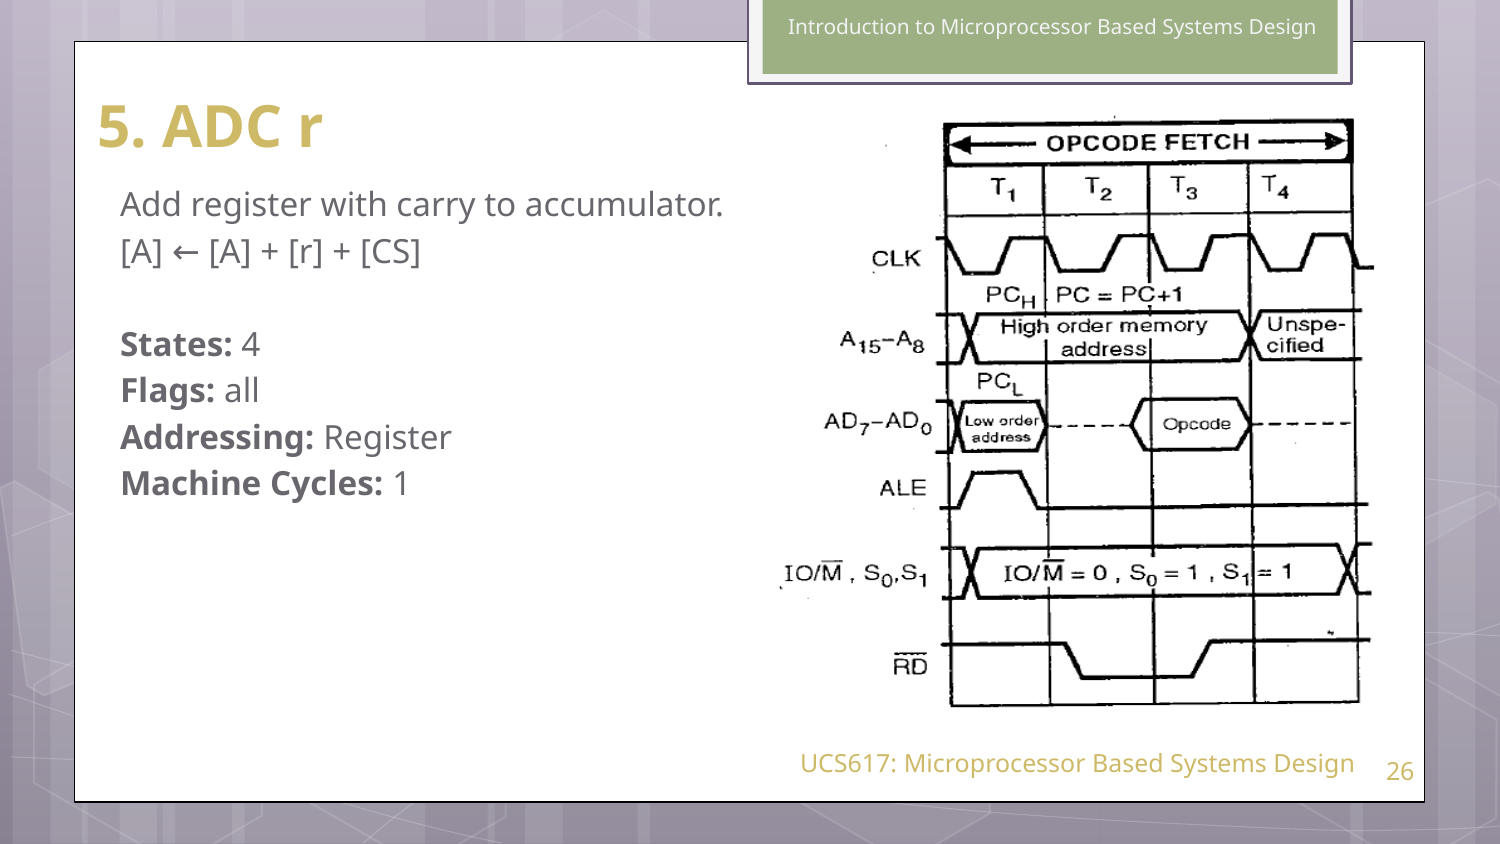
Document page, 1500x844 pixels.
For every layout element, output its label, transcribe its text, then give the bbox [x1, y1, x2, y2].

footer UCS617: Microprocessor Based Systems Design [761, 740, 1372, 786]
text_box Introduction to Microprocessor Based Systems Design [773, 6, 1500, 46]
picture [773, 105, 1386, 727]
title 5. ADC r [82, 93, 1235, 167]
text_box 26 [1371, 750, 1500, 795]
list Add register with carry to accumulator. [A] ← [A] + [r] + [CS] States: 4 Flags: all Addressing: Register Machine Cycles: 1 [93, 175, 767, 695]
